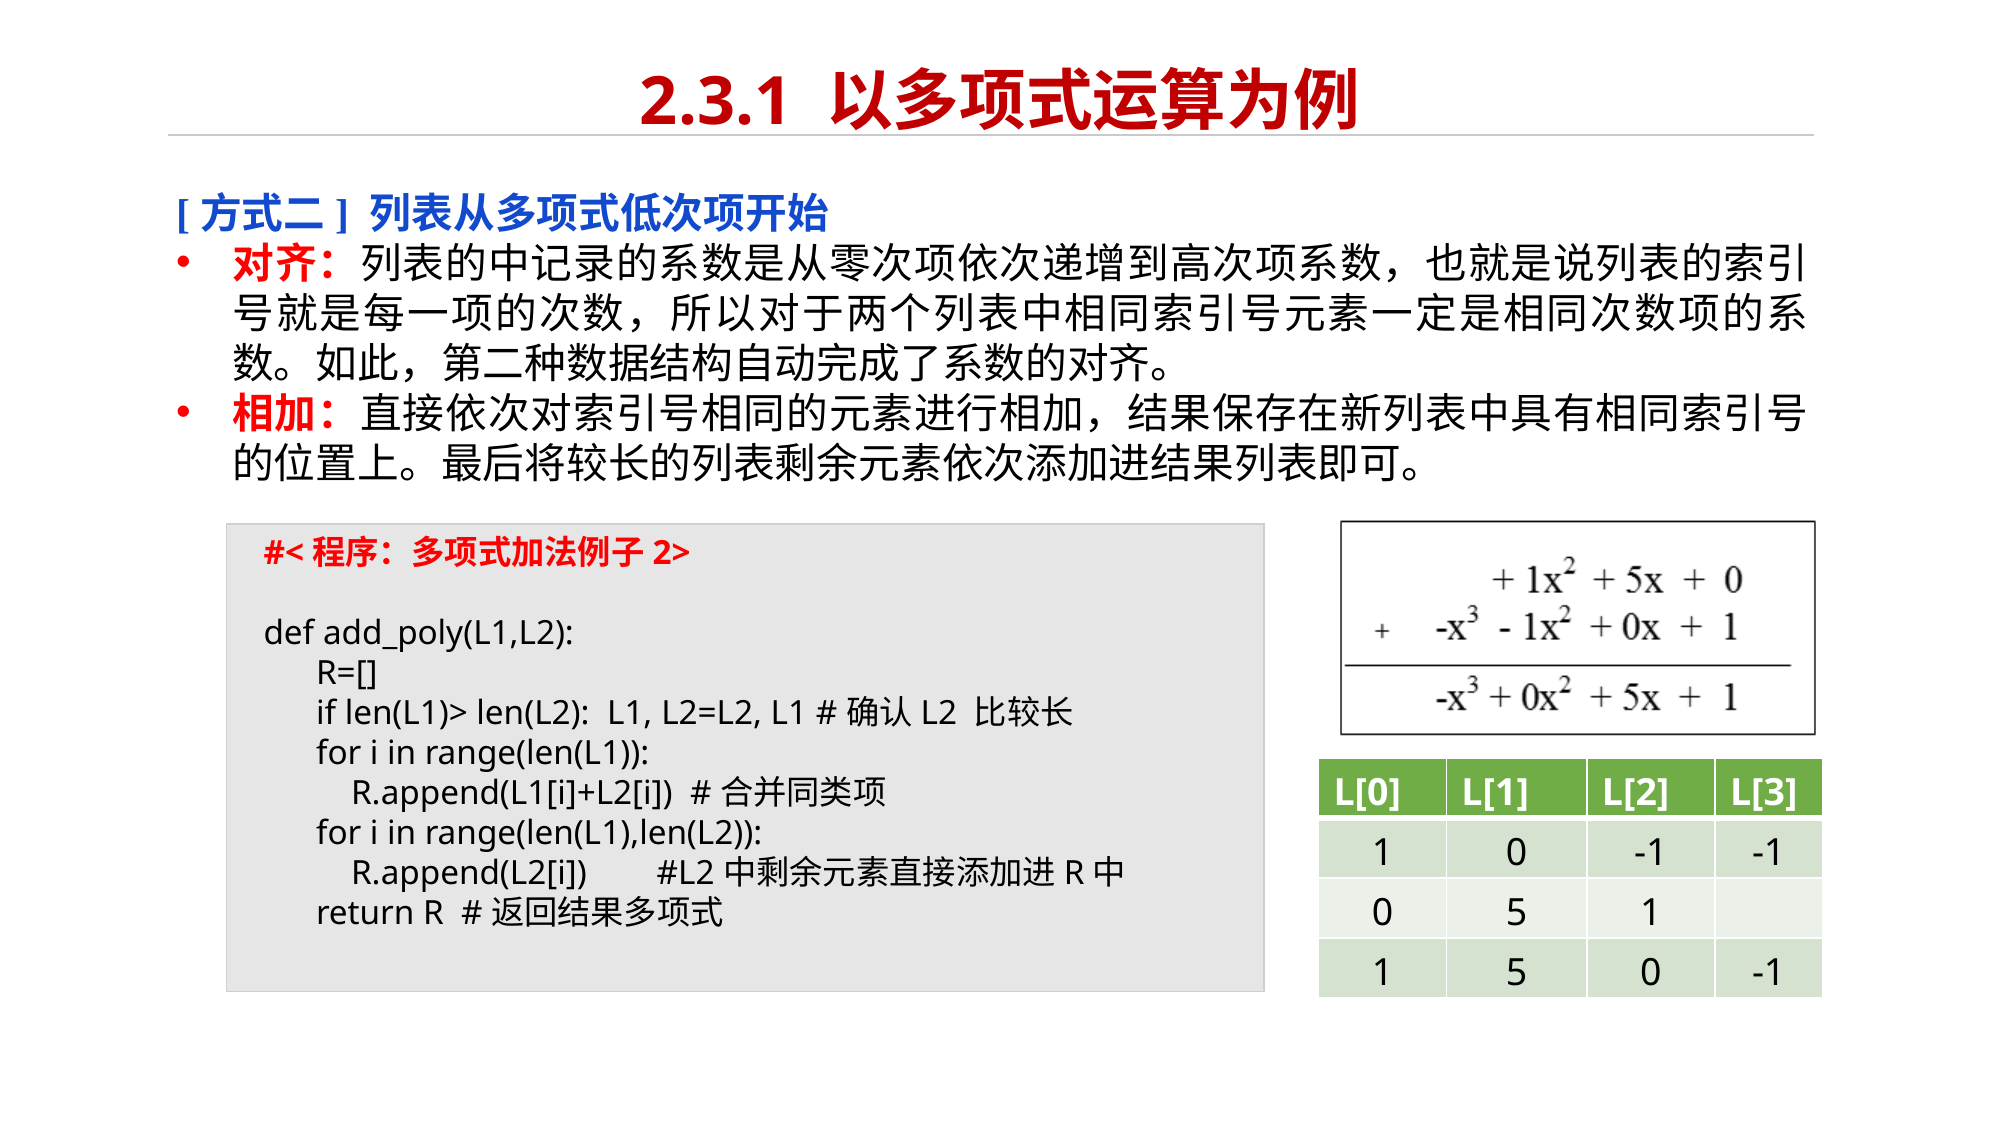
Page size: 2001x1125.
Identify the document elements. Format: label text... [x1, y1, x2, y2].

text_box [方式二] 列表从多项式低次项开始 对齐：列表的中记录的系数是从零次项依次递增到高次项系数，也就是说列表的索引号就是每一项的次数，所以对于两个列表中相同索引号元素一定是相同次数项的系数。如此，第二种数据结构自动完成了系数的对齐。 相加：直接依次对索引号相同的元素进行相加，结果保存在新列表中具有相同索引号的位置上。最后将较长的列表剩余元素依次添加进结果列表即可。 [161, 178, 1823, 494]
table_cell 0 [1588, 939, 1714, 997]
table_cell 5 [1447, 879, 1586, 937]
table_cell 1 [1588, 879, 1714, 937]
table_header L[1] [1447, 759, 1586, 815]
table_cell -1 [1588, 821, 1714, 877]
table_header L[3] [1716, 759, 1822, 815]
table_cell [1716, 879, 1822, 937]
table_header L[0] [1319, 759, 1446, 815]
title 2.3.1 以多项式运算为例 [353, 59, 1647, 152]
table_header L[2] [1588, 759, 1714, 815]
picture [1330, 510, 1828, 751]
table_cell -1 [1716, 939, 1822, 997]
table_cell 0 [1447, 821, 1586, 877]
table_cell -1 [1716, 821, 1822, 877]
table_cell 1 [1319, 939, 1446, 997]
text_box #<程序：多项式加法例子2> def add_poly(L1,L2): R=[] if len(L1)> len(L2): L1, L2=L2, L1 #确认L2 比较长 for i in range(len(L1)): R.append(L1[i]+L2[i]) #合并同类项 for i in range(len(L1),len(L2)): R.append(L2[i]) #L2中剩余元素直接添加进R中 return R #返回结果多项式 [226, 524, 1265, 992]
table_cell 1 [1319, 821, 1446, 877]
table_cell 0 [1319, 879, 1446, 937]
table_cell 5 [1447, 939, 1586, 997]
